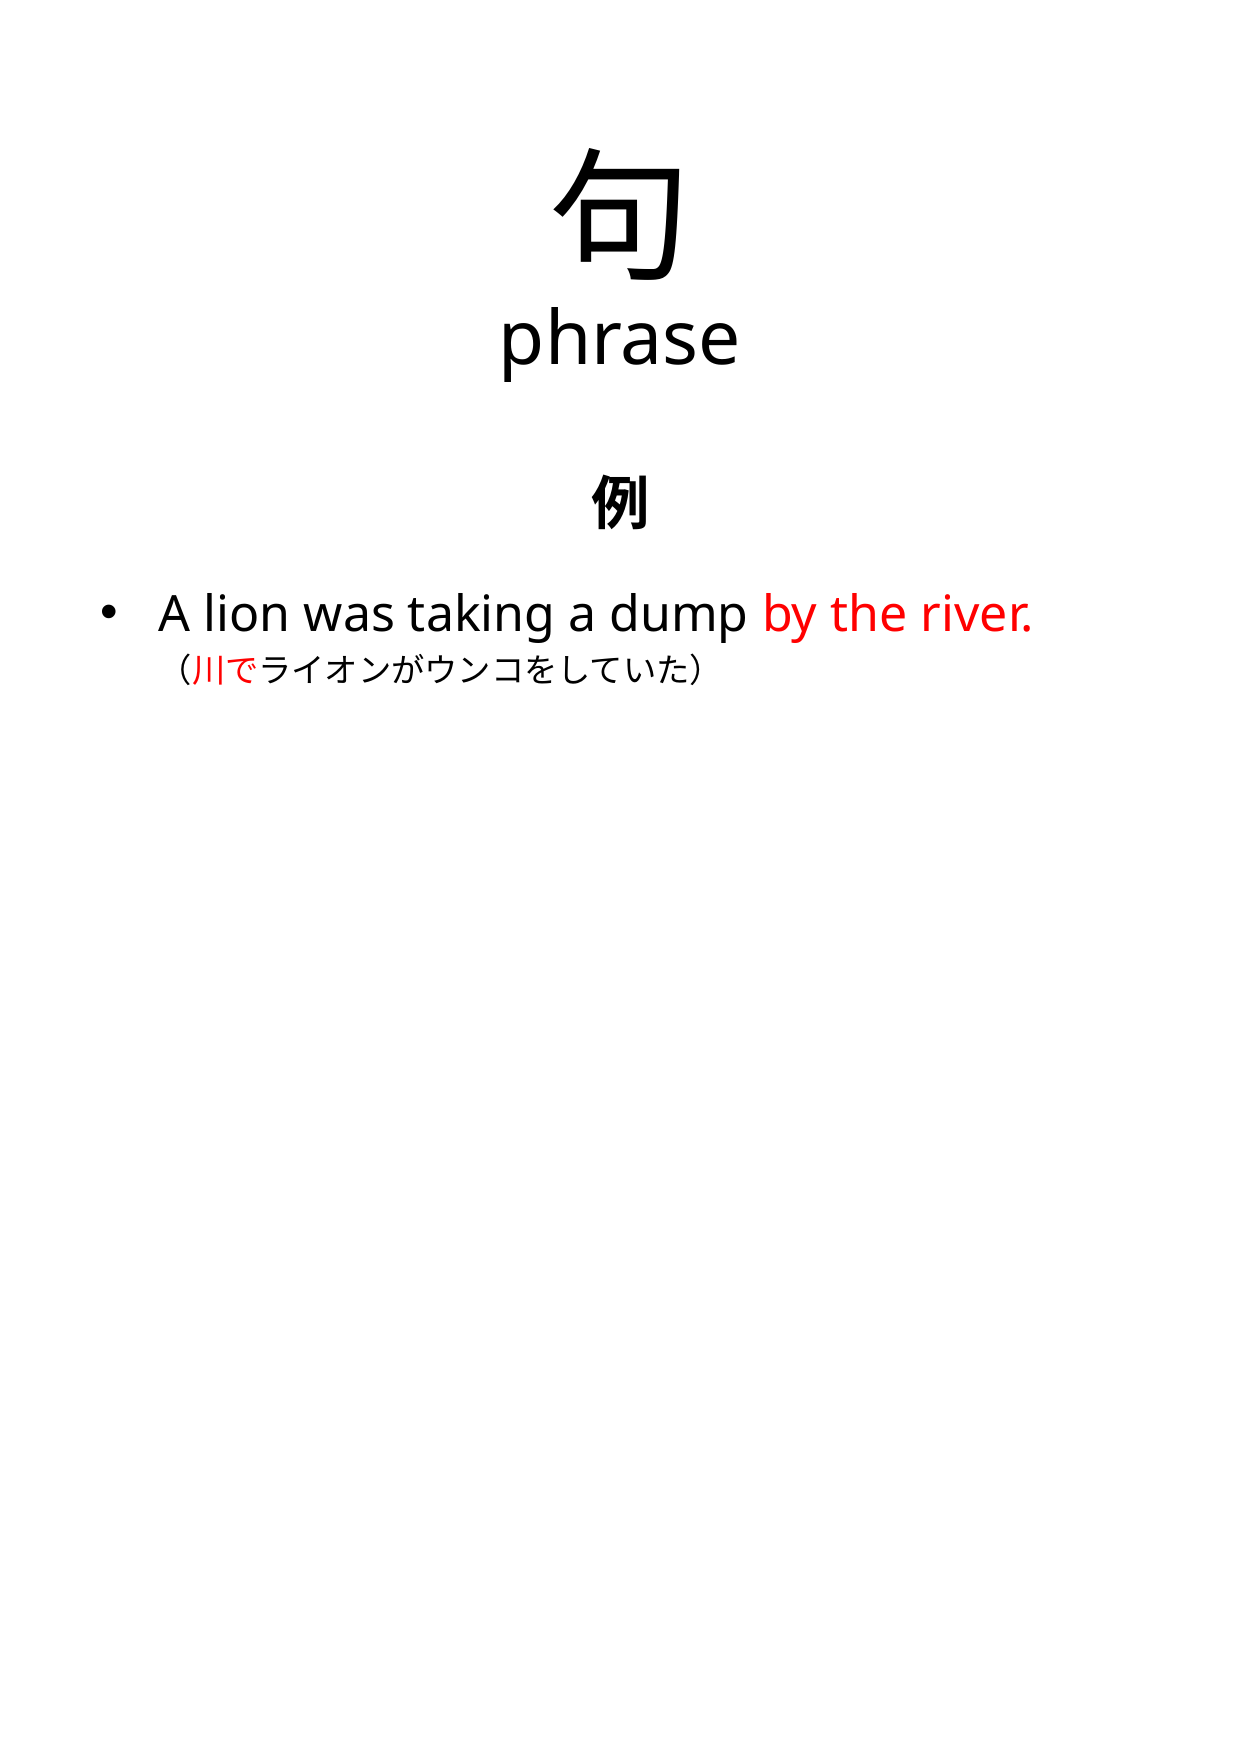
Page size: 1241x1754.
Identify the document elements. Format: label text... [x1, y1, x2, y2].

title 句 phrase [85, 93, 1155, 433]
list 例 A lion was taking a dump by the river. （川でライオンがウンコをしていた） [85, 466, 1155, 1580]
